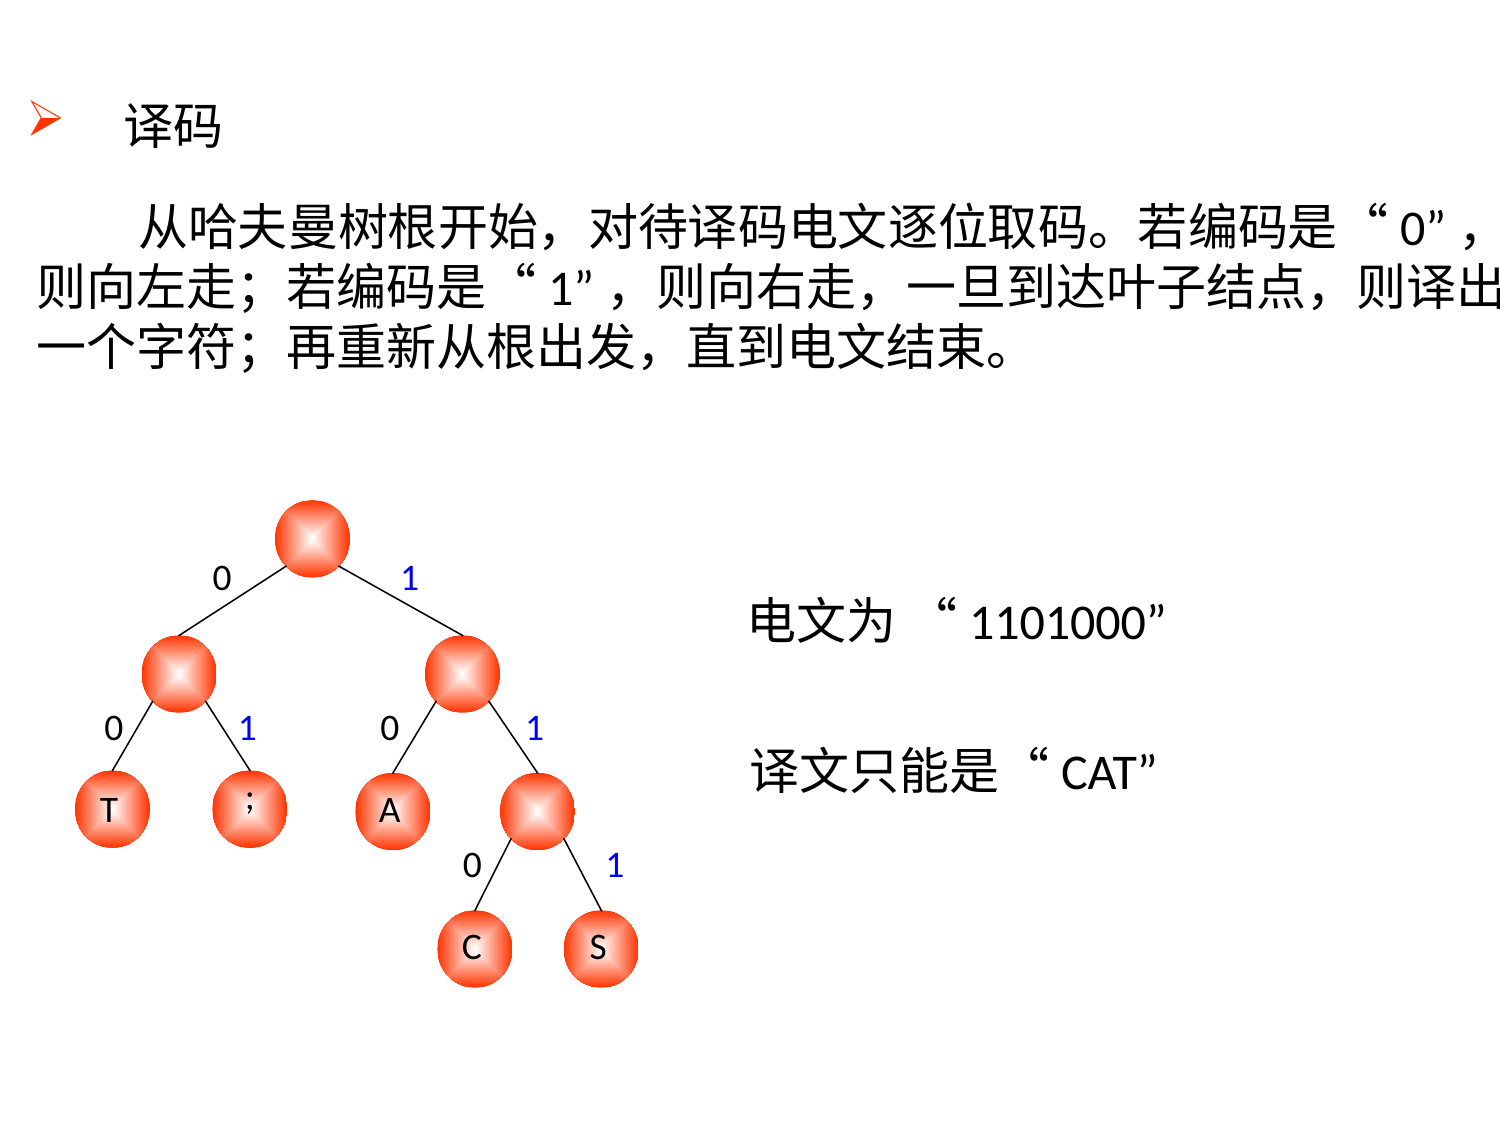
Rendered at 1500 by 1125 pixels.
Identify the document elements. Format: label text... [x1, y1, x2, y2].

text_box 译码 [11, 87, 250, 163]
text_box 从哈夫曼树根开始，对待译码电文逐位取码。若编码是“0”， 则向左走；若编码是“1”，则向右走，一旦到达叶子结点，则译出 一个字符；再重新从根出发，直到电文结束。 [21, 187, 1500, 383]
text_box 电文为 “1101000” [731, 581, 1205, 657]
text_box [70, 499, 643, 988]
text_box 译文只能是“CAT” [734, 731, 1185, 807]
